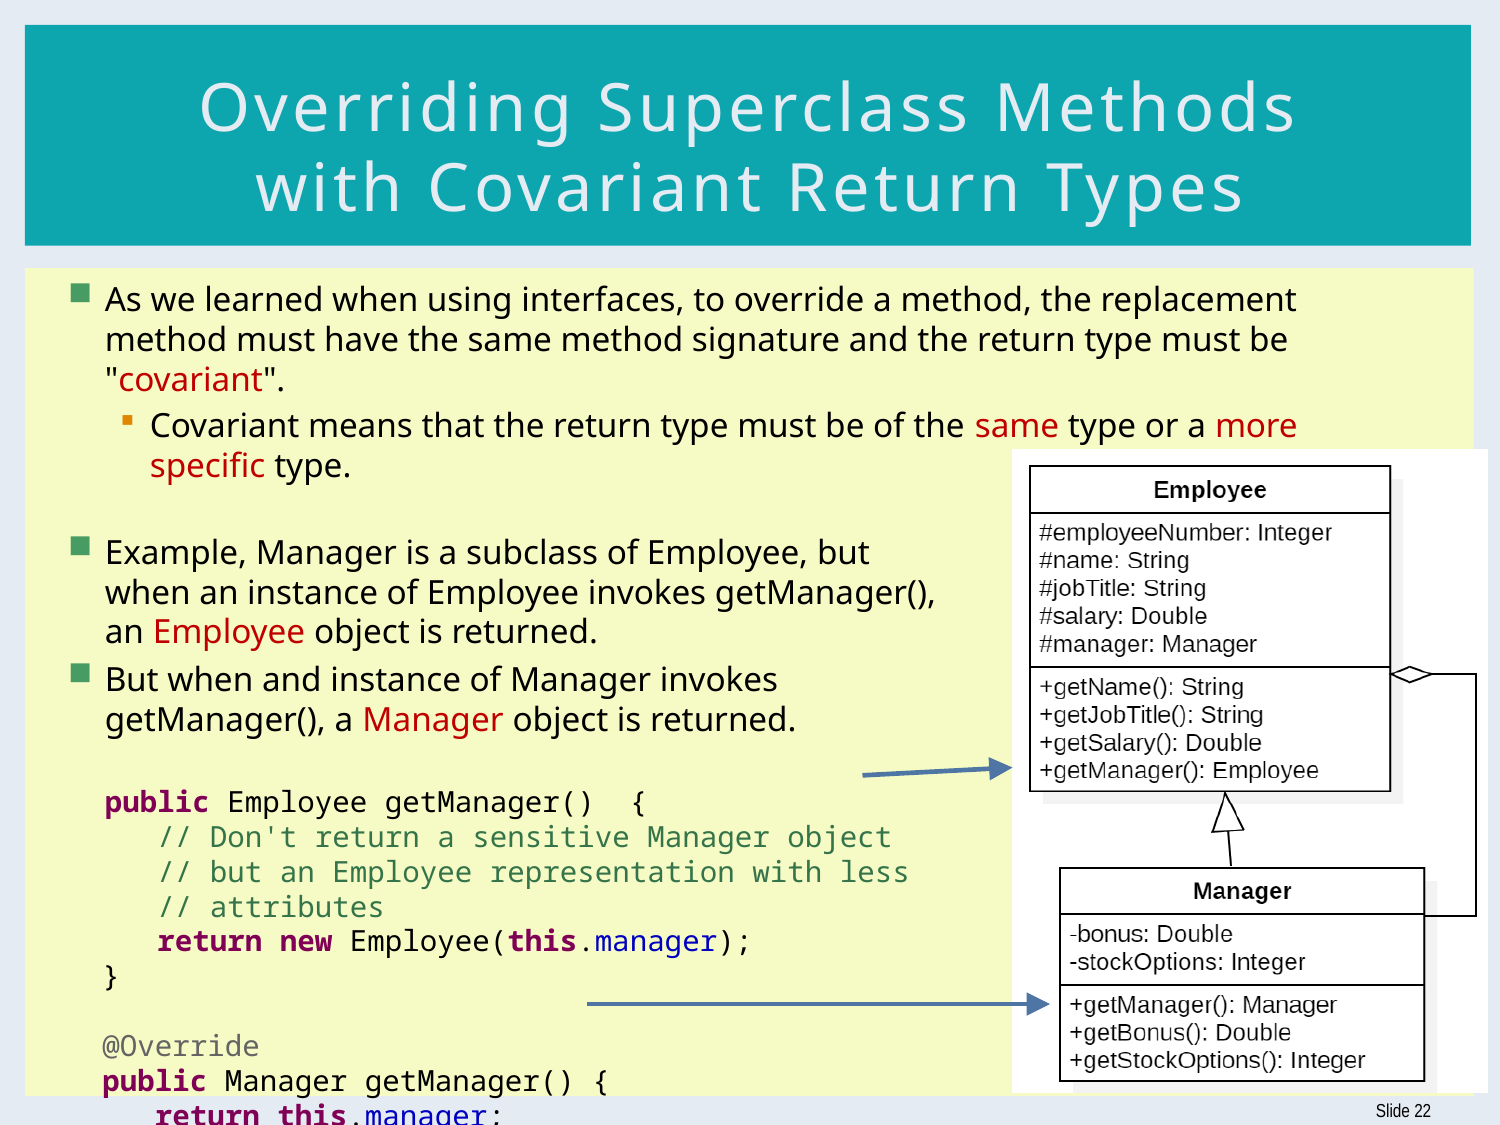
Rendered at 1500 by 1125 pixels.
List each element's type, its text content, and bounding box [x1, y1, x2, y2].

list As we learned when using interfaces, to override a method, the replacement method must have the same method signature and the return type must be "covariant". Covariant means that the return type must be of the same type or a more specific type. Example, Manager is a subclass of Employee, but when an instance of Employee invokes getManager(), an Employee object is returned. But when and instance of Manager invokes getManager(), a Manager object is returned. public Employee getManager() { // Don't return a sensitive Manager object // but an Employee representation with less // attributes return new Employee(this.manager); } @Override public Manager getManager() { return this.manager; } [44, 270, 1420, 1077]
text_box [862, 767, 1013, 776]
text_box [1012, 449, 1488, 1094]
title Overriding Superclass Methods with Covariant Return Types [62, 58, 1438, 232]
